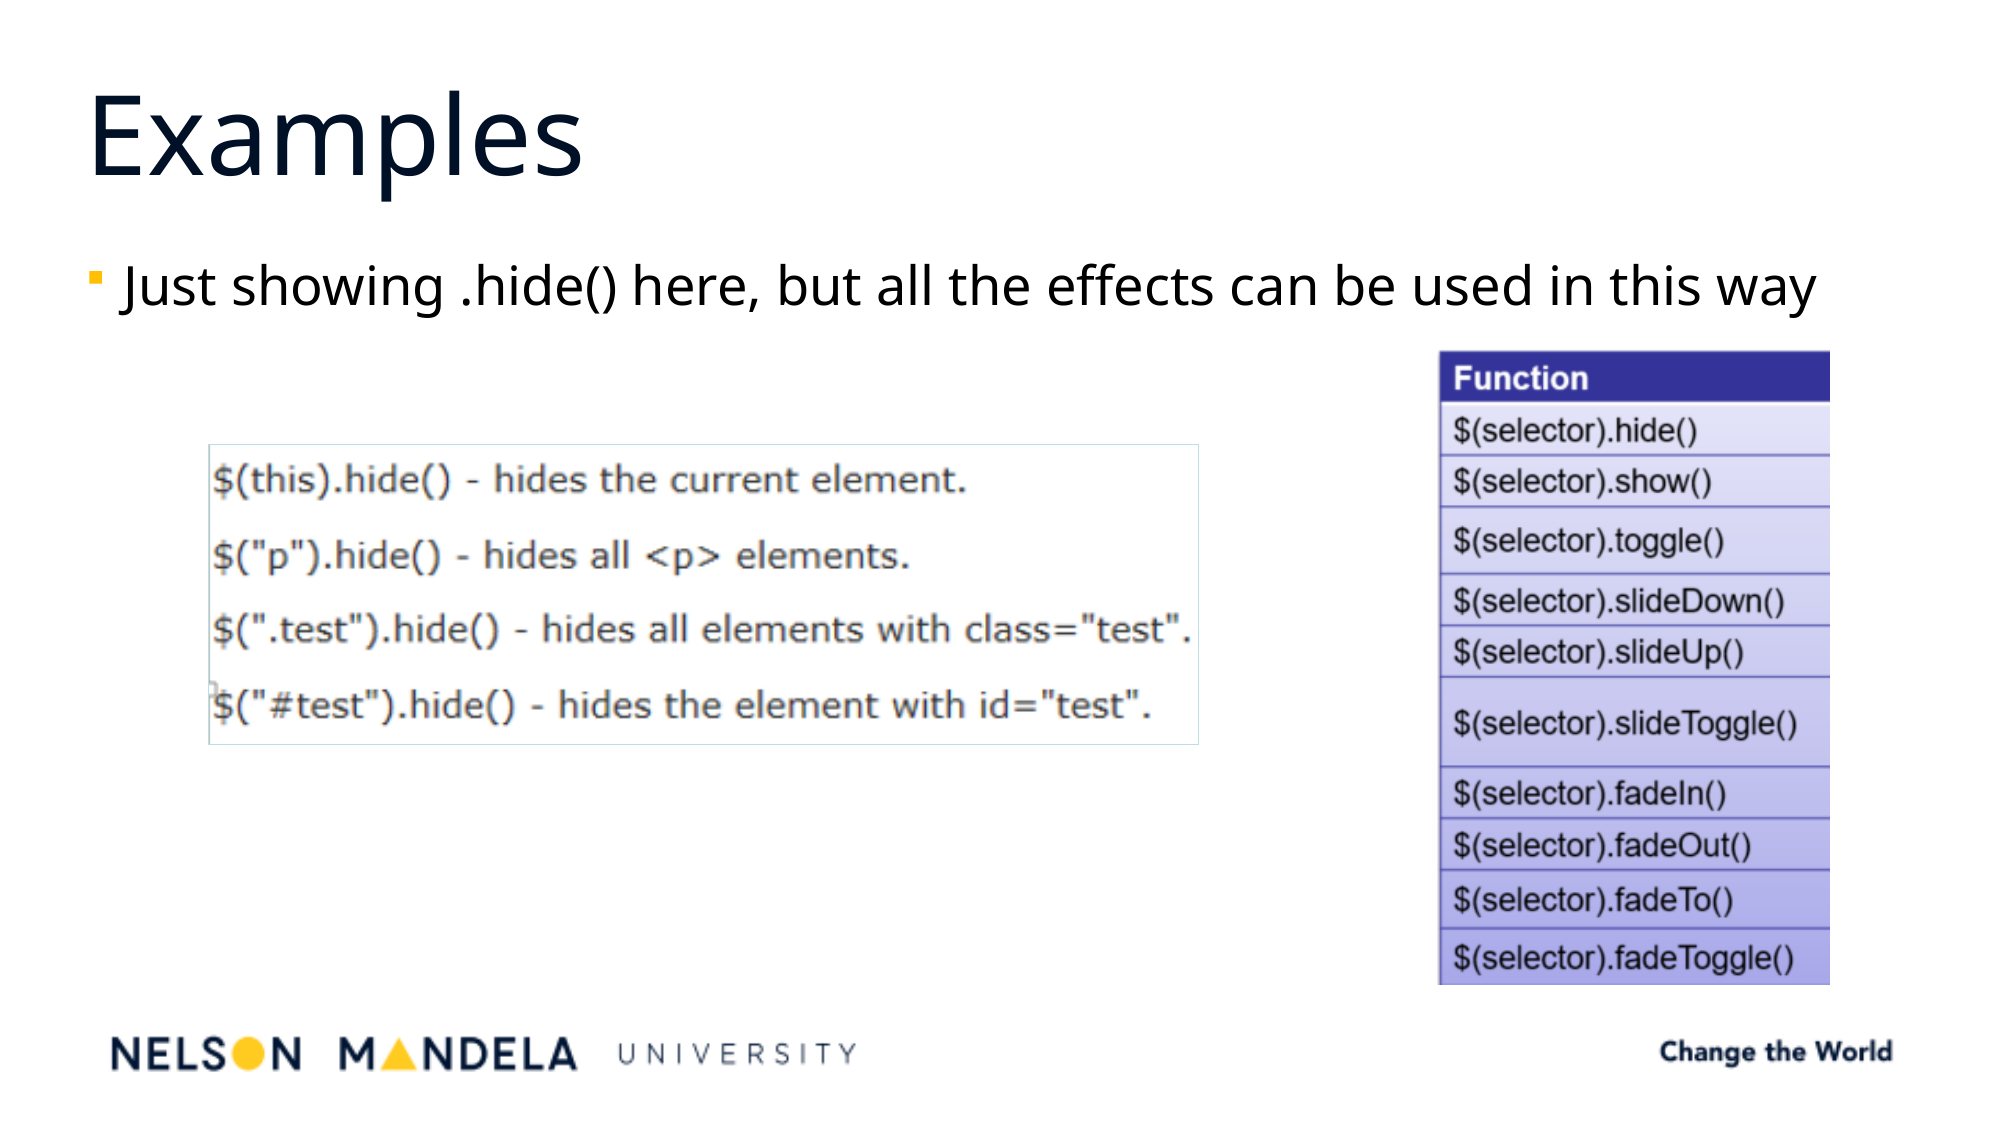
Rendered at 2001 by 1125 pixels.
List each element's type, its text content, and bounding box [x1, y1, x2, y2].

picture [208, 444, 1200, 745]
list Just showing .hide() here, but all the effects can be used in this way [70, 243, 1932, 1005]
picture [1436, 349, 1830, 985]
title Examples [70, 66, 1930, 197]
